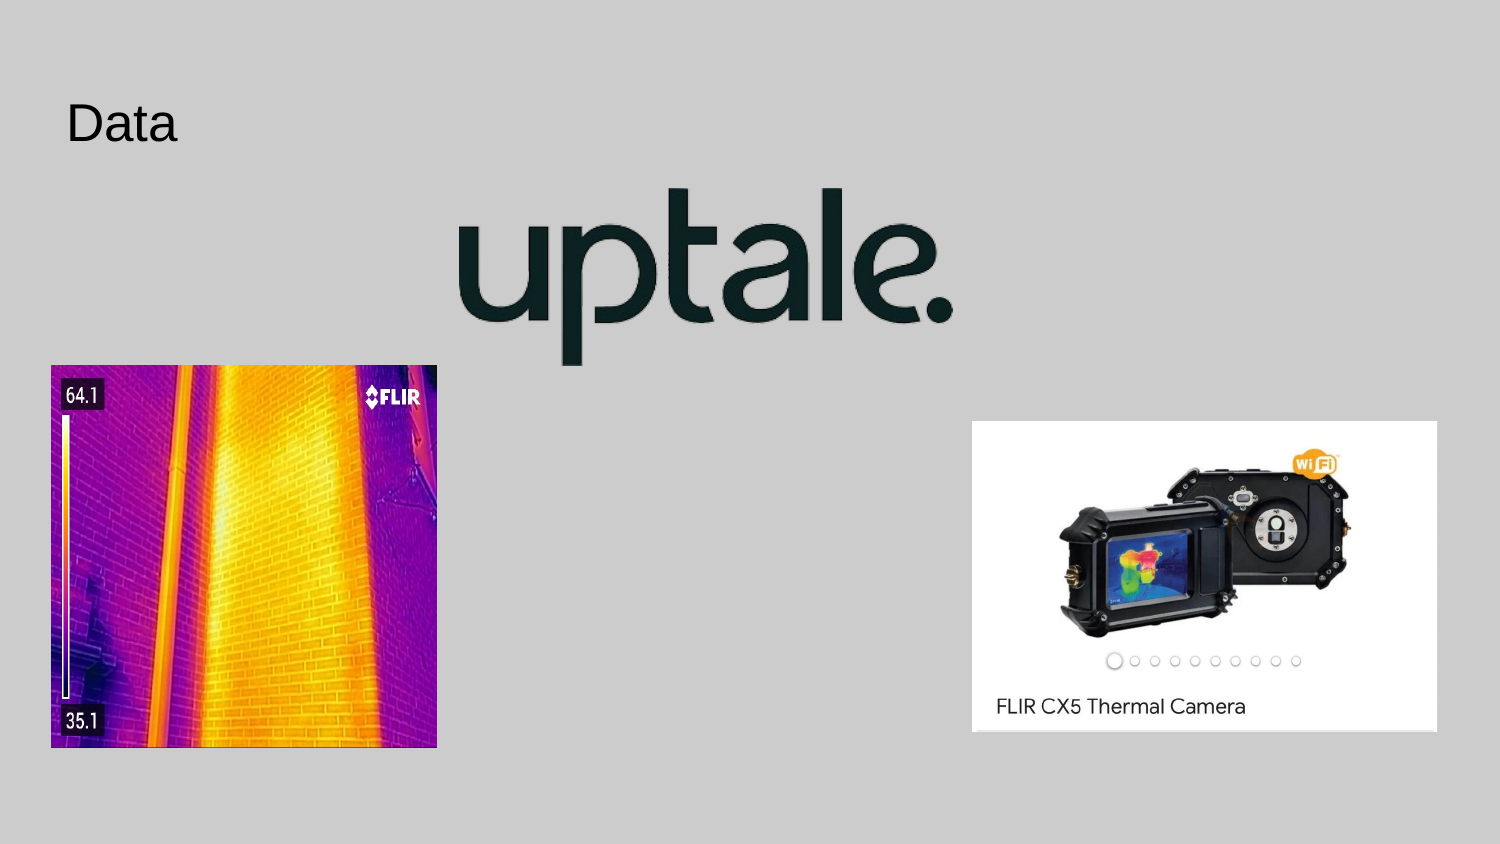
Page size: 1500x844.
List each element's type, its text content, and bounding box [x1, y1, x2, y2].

picture [50, 365, 437, 749]
title Data [51, 72, 1449, 167]
picture [459, 188, 953, 366]
picture [971, 421, 1438, 733]
